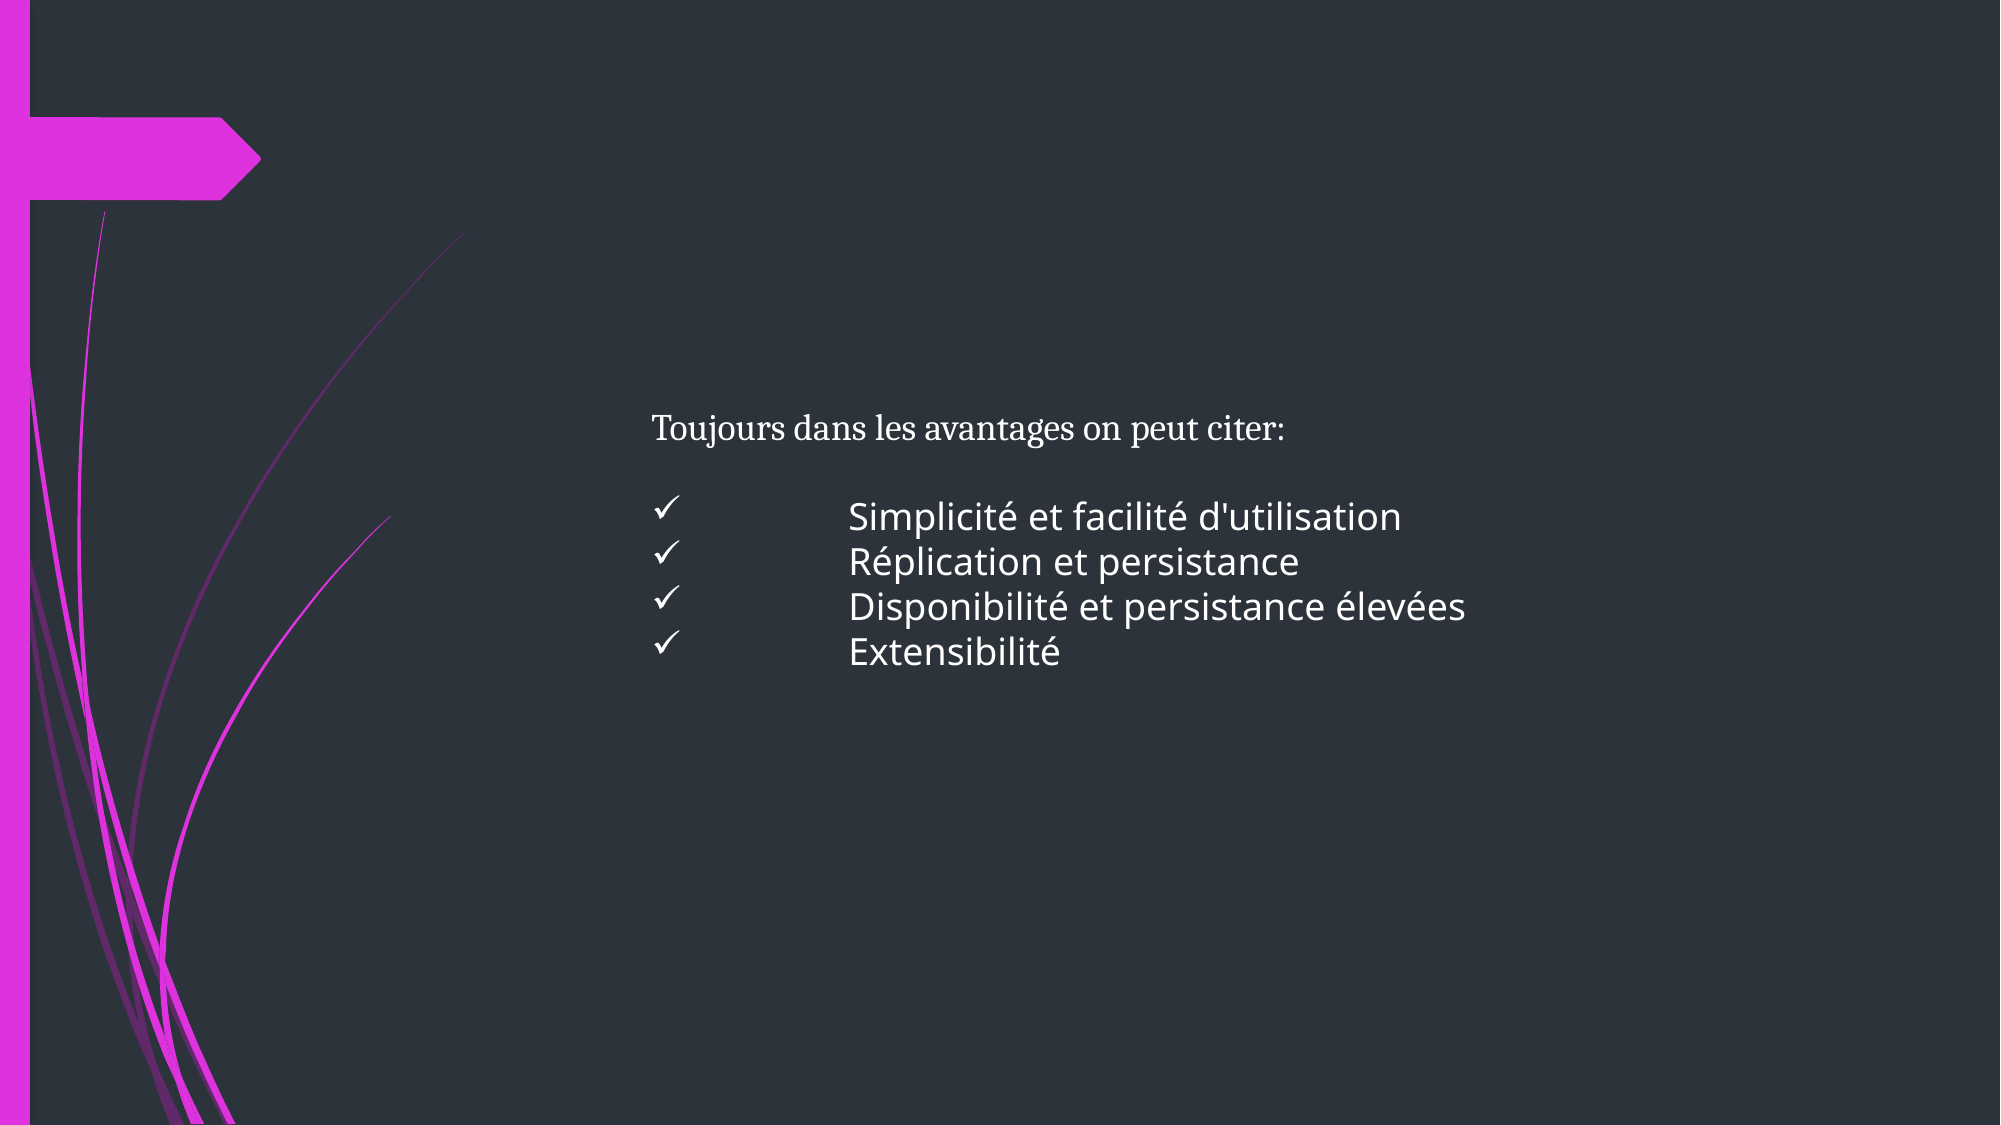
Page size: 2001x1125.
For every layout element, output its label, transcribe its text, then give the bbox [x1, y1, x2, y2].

text_box Toujours dans les avantages on peut citer: Simplicité et facilité d'utilisation Réplication et persistance Disponibilité et persistance élevées Extensibilité [636, 395, 1848, 726]
